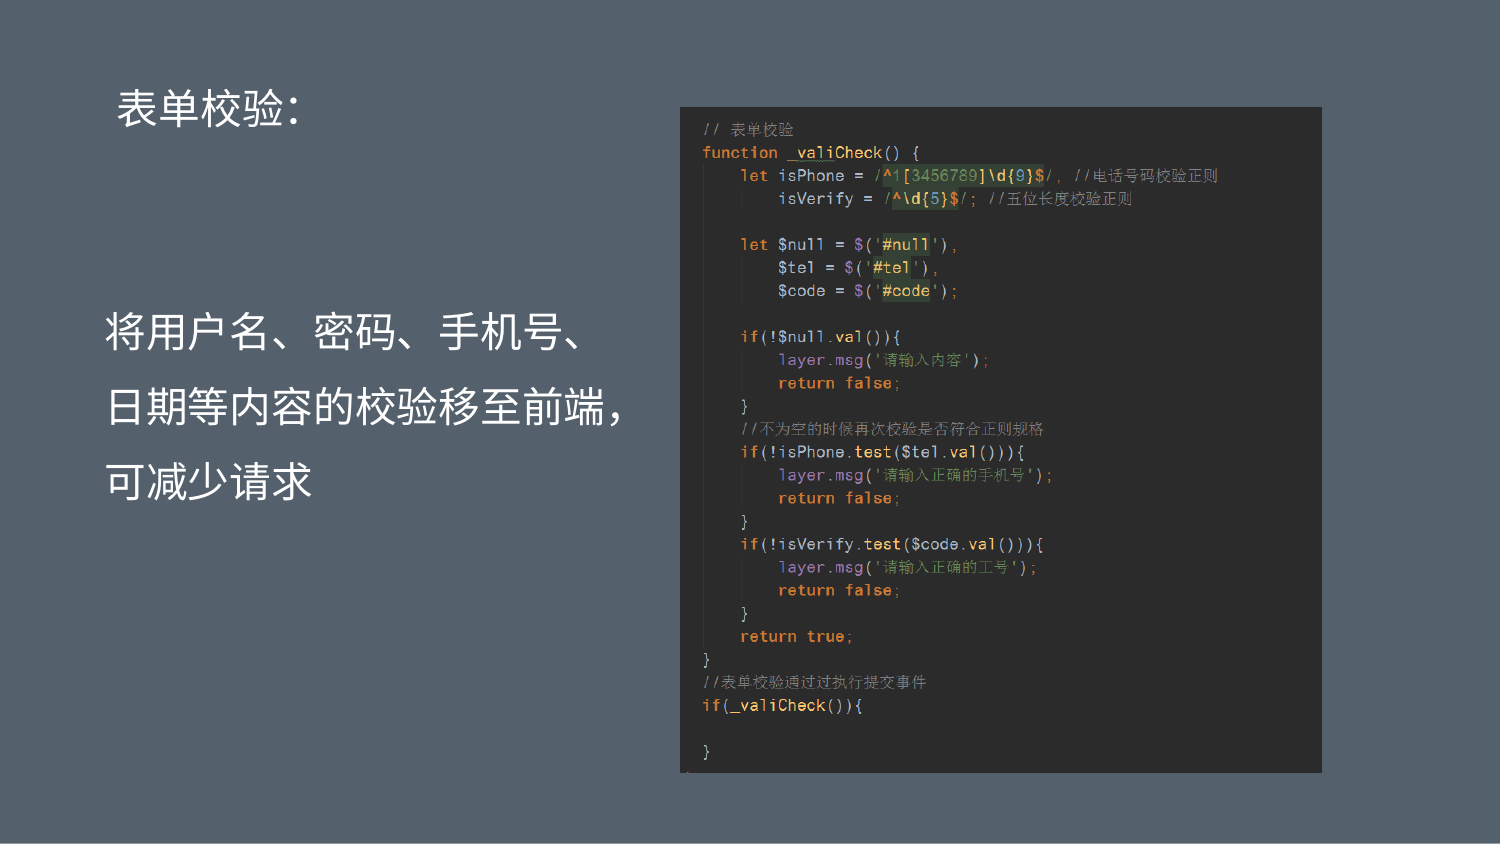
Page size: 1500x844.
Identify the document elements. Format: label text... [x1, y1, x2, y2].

text_box 表单校验： [102, 75, 921, 140]
picture [680, 107, 1322, 773]
text_box 将用户名、密码、手机号、日期等内容的校验移至前端，可减少请求 [89, 273, 652, 513]
